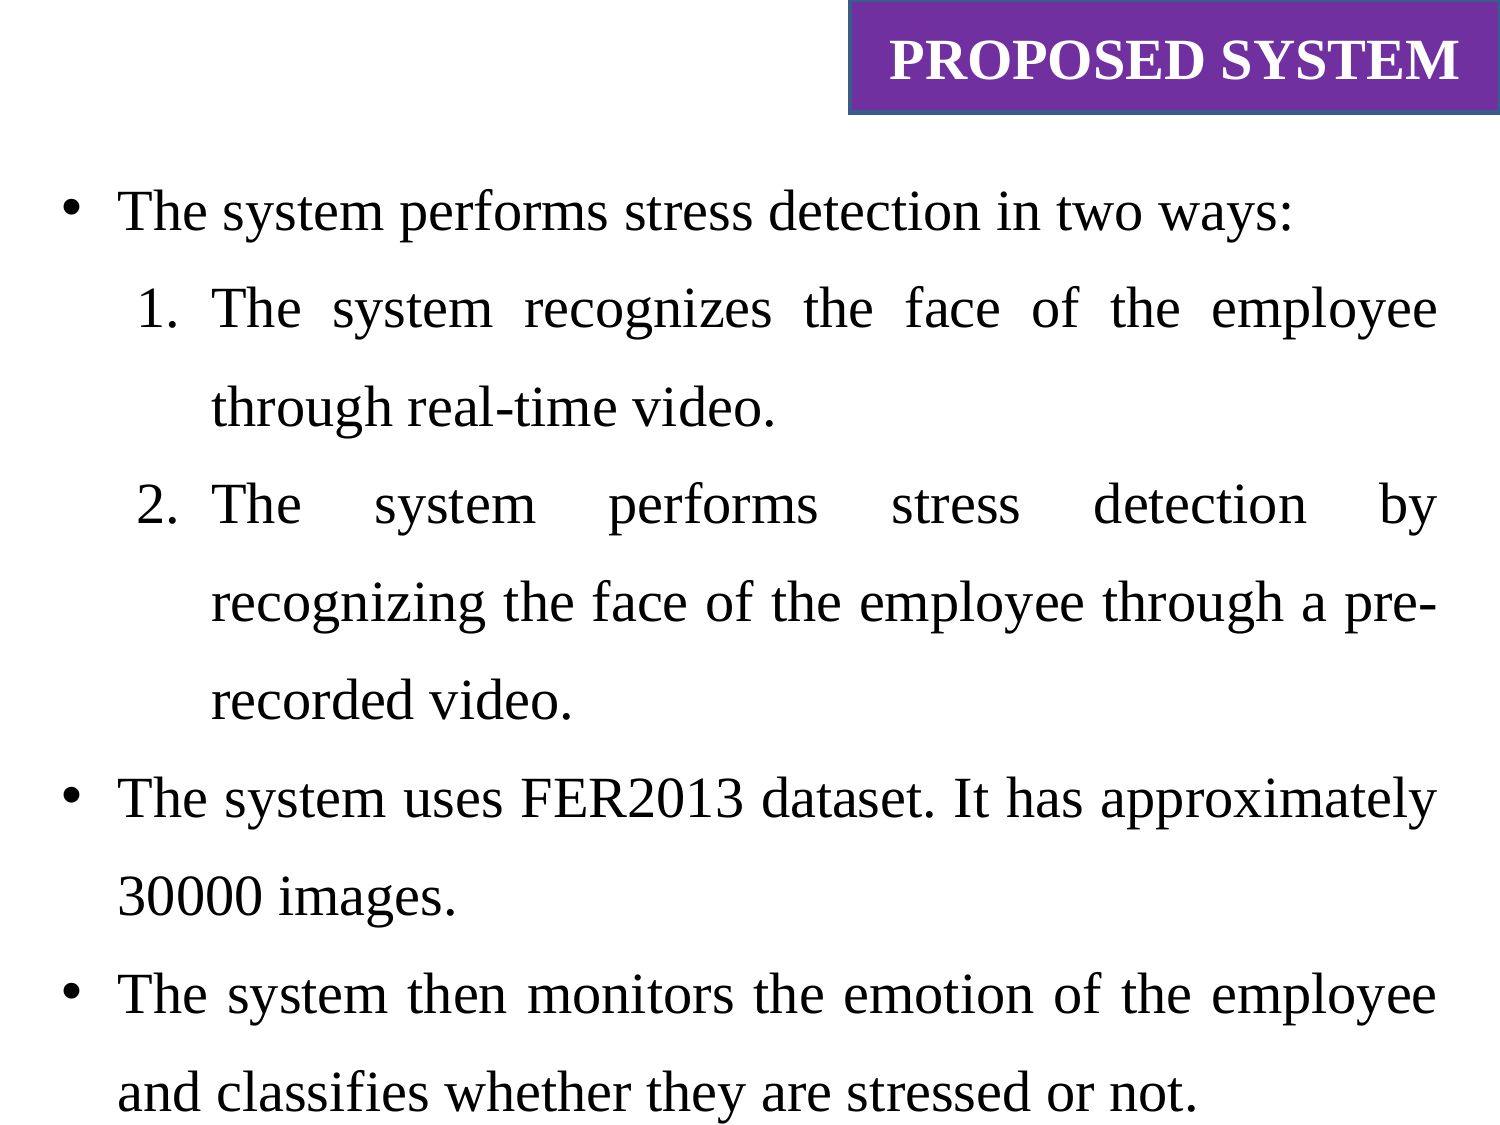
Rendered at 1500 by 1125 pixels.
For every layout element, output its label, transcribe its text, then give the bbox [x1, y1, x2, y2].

text_box PROPOSED SYSTEM [849, 0, 1500, 113]
text_box The system performs stress detection in two ways: The system recognizes the face of the employee through real-time video. The system performs stress detection by recognizing the face of the employee through a pre-recorded video. The system uses FER2013 dataset. It has approximately 30000 images. The system then monitors the emotion of the employee and classifies whether they are stressed or not. [46, 136, 1454, 1125]
